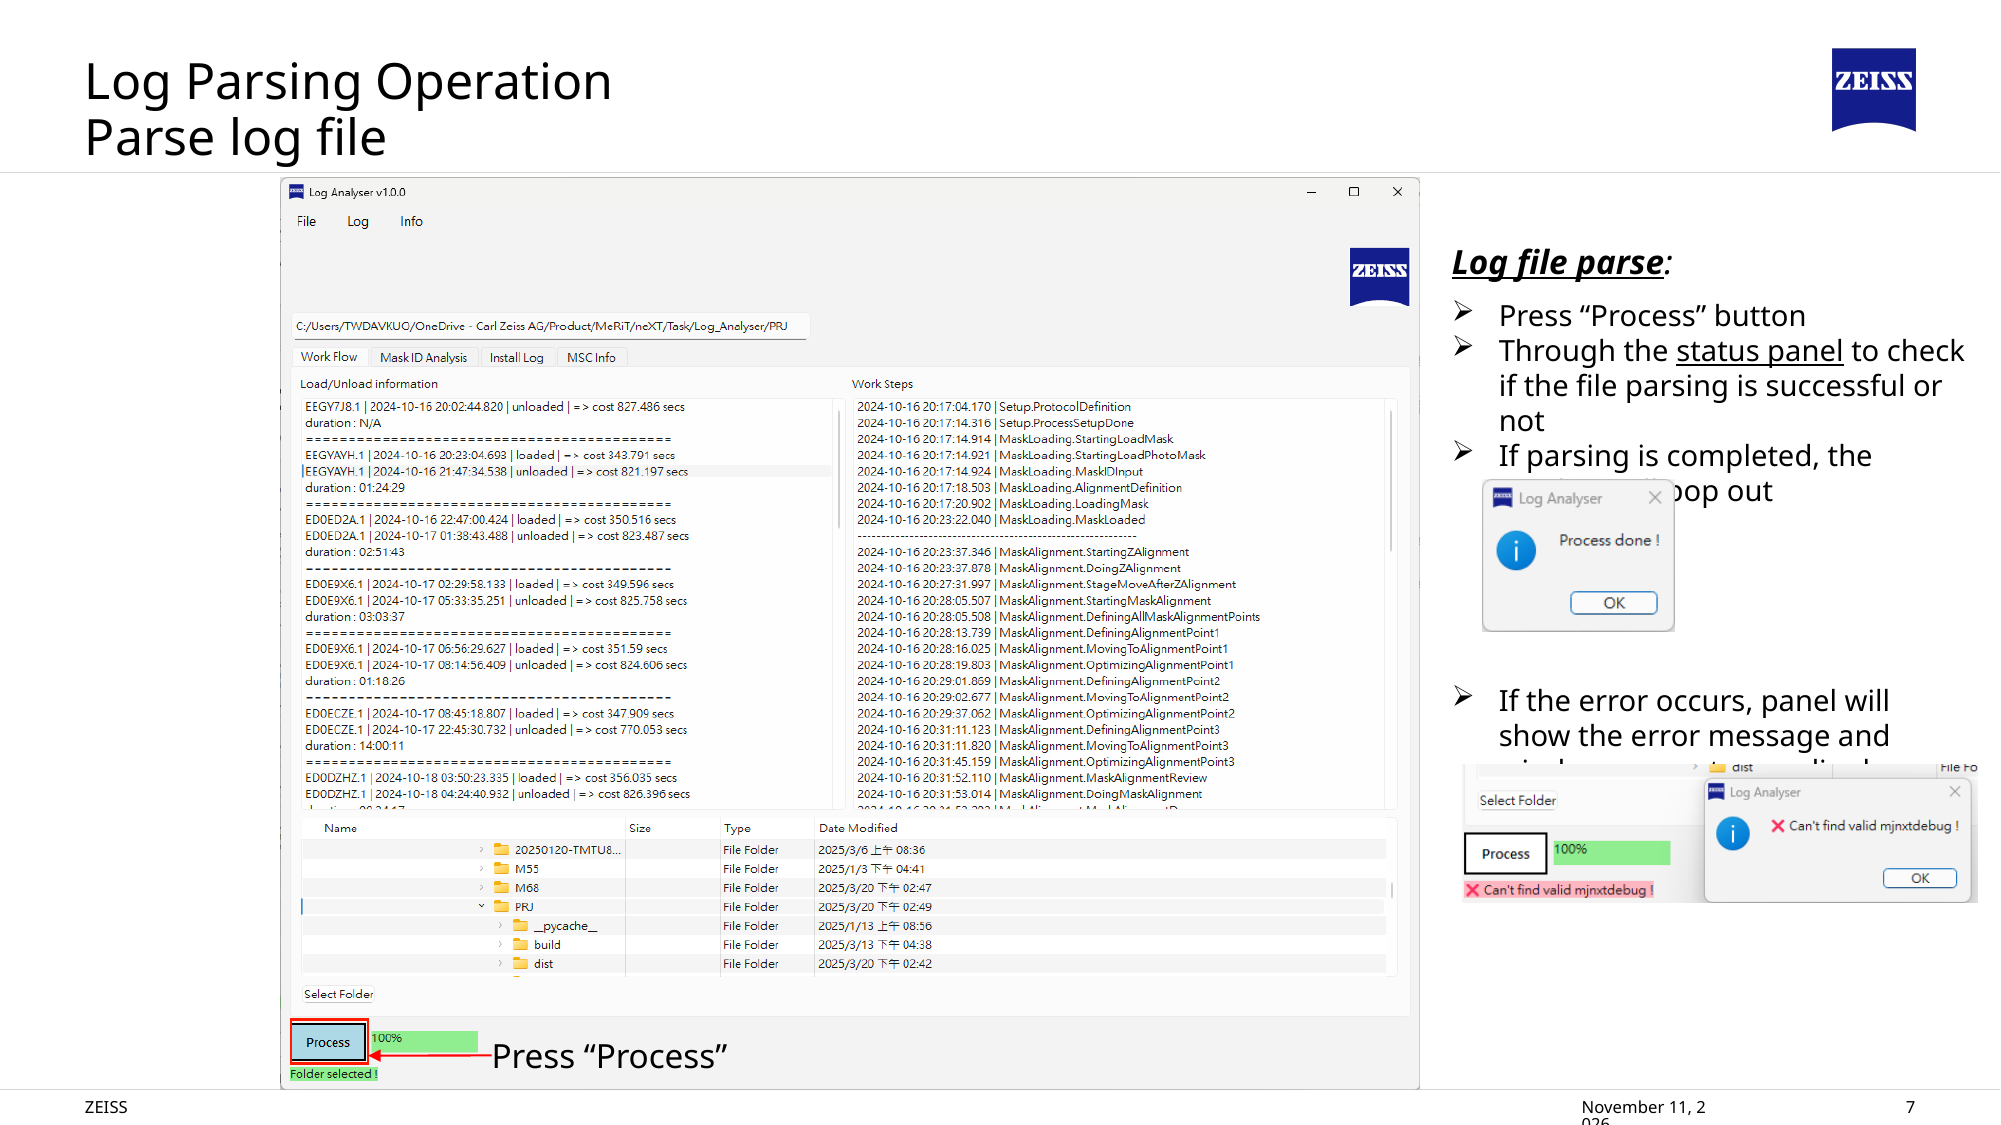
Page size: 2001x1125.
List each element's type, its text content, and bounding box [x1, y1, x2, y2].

title Log Parsing Operation [85, 49, 1683, 105]
picture [1482, 479, 1676, 632]
slide_number 7 [1885, 1097, 1916, 1118]
picture [1462, 764, 1978, 903]
picture [1831, 47, 1917, 133]
text_box Log file parse: Press “Process” button Through the status panel to check if the file parsing is successful or not If parsing is completed, the window will pop out If the error occurs, panel will show the error message and window pop out accordingly [1451, 240, 1967, 822]
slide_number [1581, 1097, 1710, 1118]
picture [280, 177, 1420, 1090]
list Parse log file [85, 105, 1683, 167]
footer ZEISS [85, 1097, 724, 1118]
